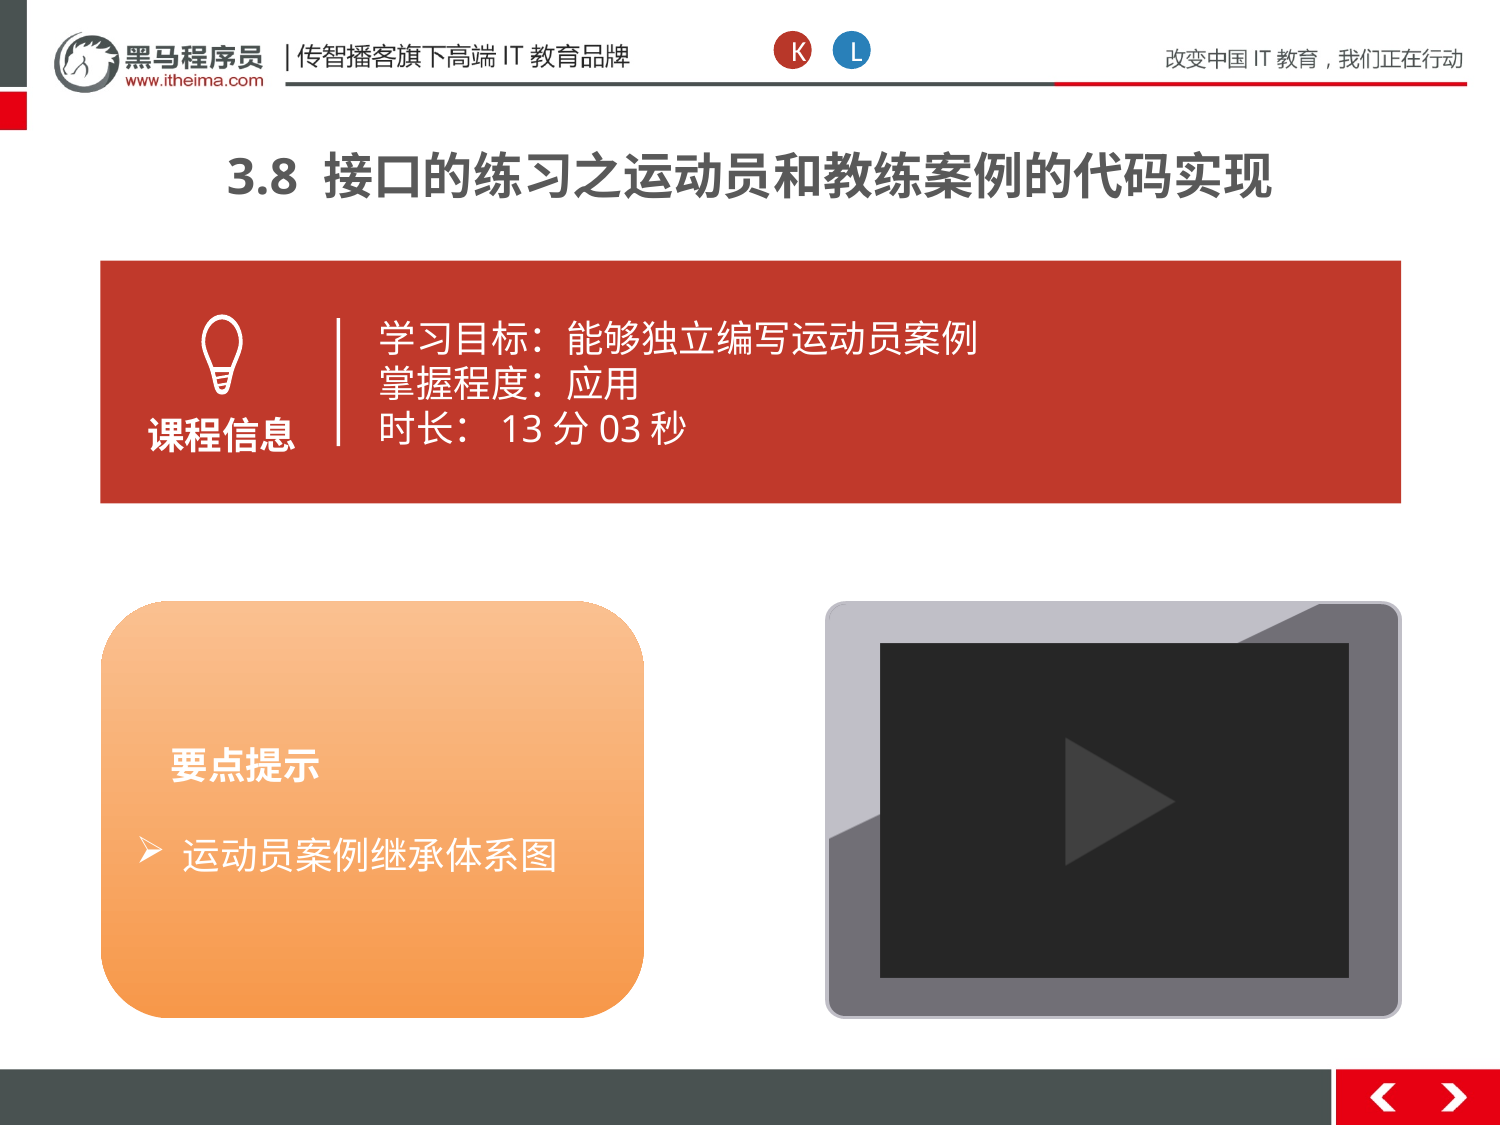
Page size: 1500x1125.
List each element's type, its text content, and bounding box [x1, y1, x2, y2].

picture [0, 209, 1500, 1125]
text_box [335, 316, 342, 448]
text_box L [830, 28, 873, 72]
picture [0, 0, 1500, 137]
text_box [130, 314, 314, 466]
text_box [98, 258, 1403, 505]
text_box 要点提示 运动员案例继承体系图 [100, 601, 644, 1019]
text_box 3.8 接口的练习之运动员和教练案例的代码实现 [0, 137, 1500, 209]
text_box K [771, 28, 814, 72]
text_box 学习目标：能够独立编写运动员案例 掌握程度：应用 时长：13分03秒 [364, 307, 1258, 458]
